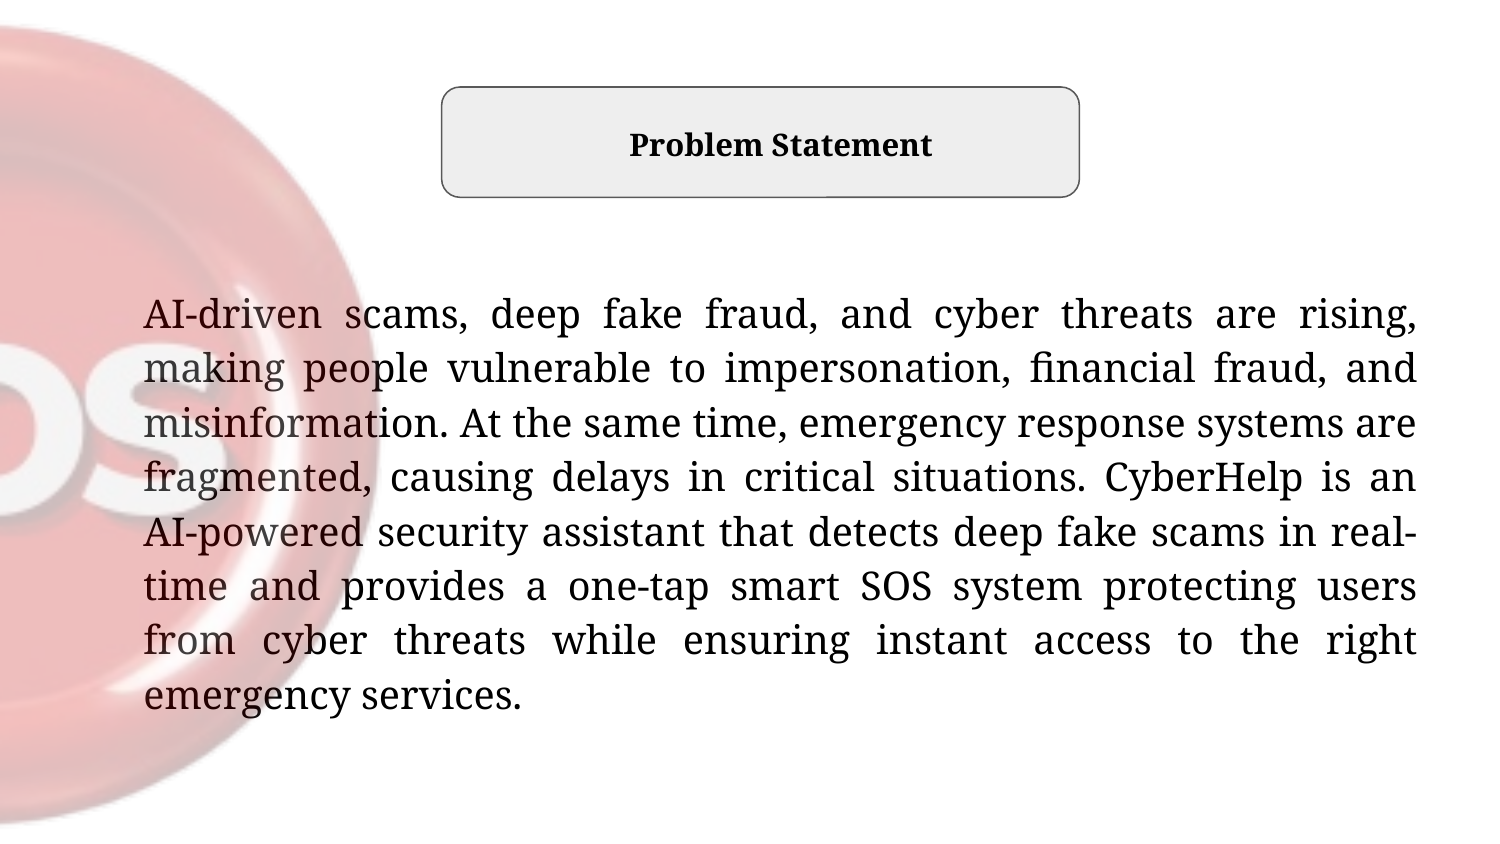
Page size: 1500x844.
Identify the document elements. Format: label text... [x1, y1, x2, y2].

picture [0, 0, 870, 844]
list AI-driven scams, deep fake fraud, and cyber threats are rising, making people vulnerable to impersonation, financial fraud, and misinformation. At the same time, emergency response systems are fragmented, causing delays in critical situations. CyberHelp is an AI-powered security assistant that detects deep fake scams in real-time and provides a one-tap smart SOS system protecting users from cyber threats while ensuring instant access to the right emergency services. [874, 266, 1434, 828]
title Problem Statement [874, 105, 1037, 179]
text_box [874, 86, 1080, 198]
